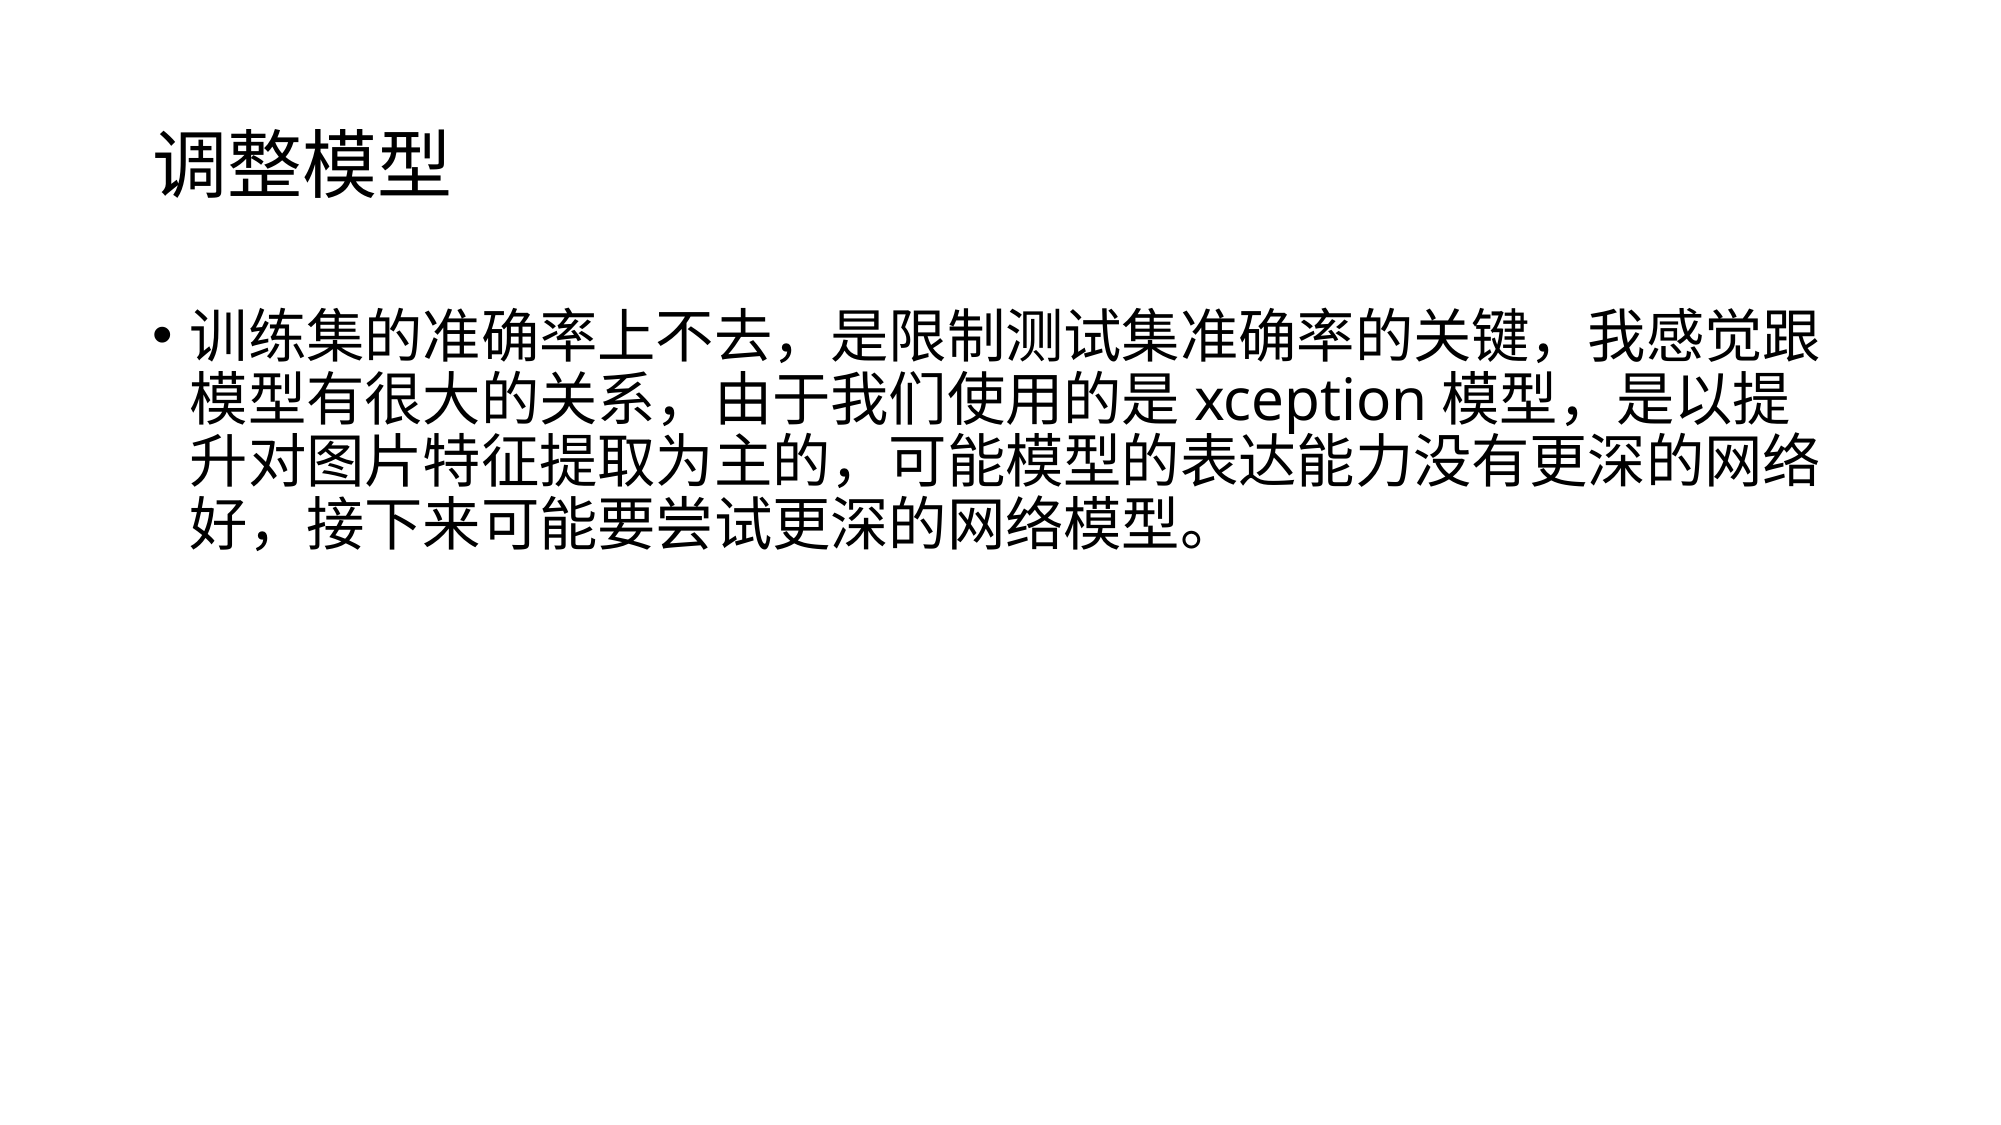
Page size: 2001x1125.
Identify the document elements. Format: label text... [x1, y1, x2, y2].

title 调整模型 [137, 59, 1863, 278]
list 训练集的准确率上不去，是限制测试集准确率的关键，我感觉跟模型有很大的关系，由于我们使用的是xception模型，是以提升对图片特征提取为主的，可能模型的表达能力没有更深的网络好，接下来可能要尝试更深的网络模型。 [137, 299, 1863, 1014]
